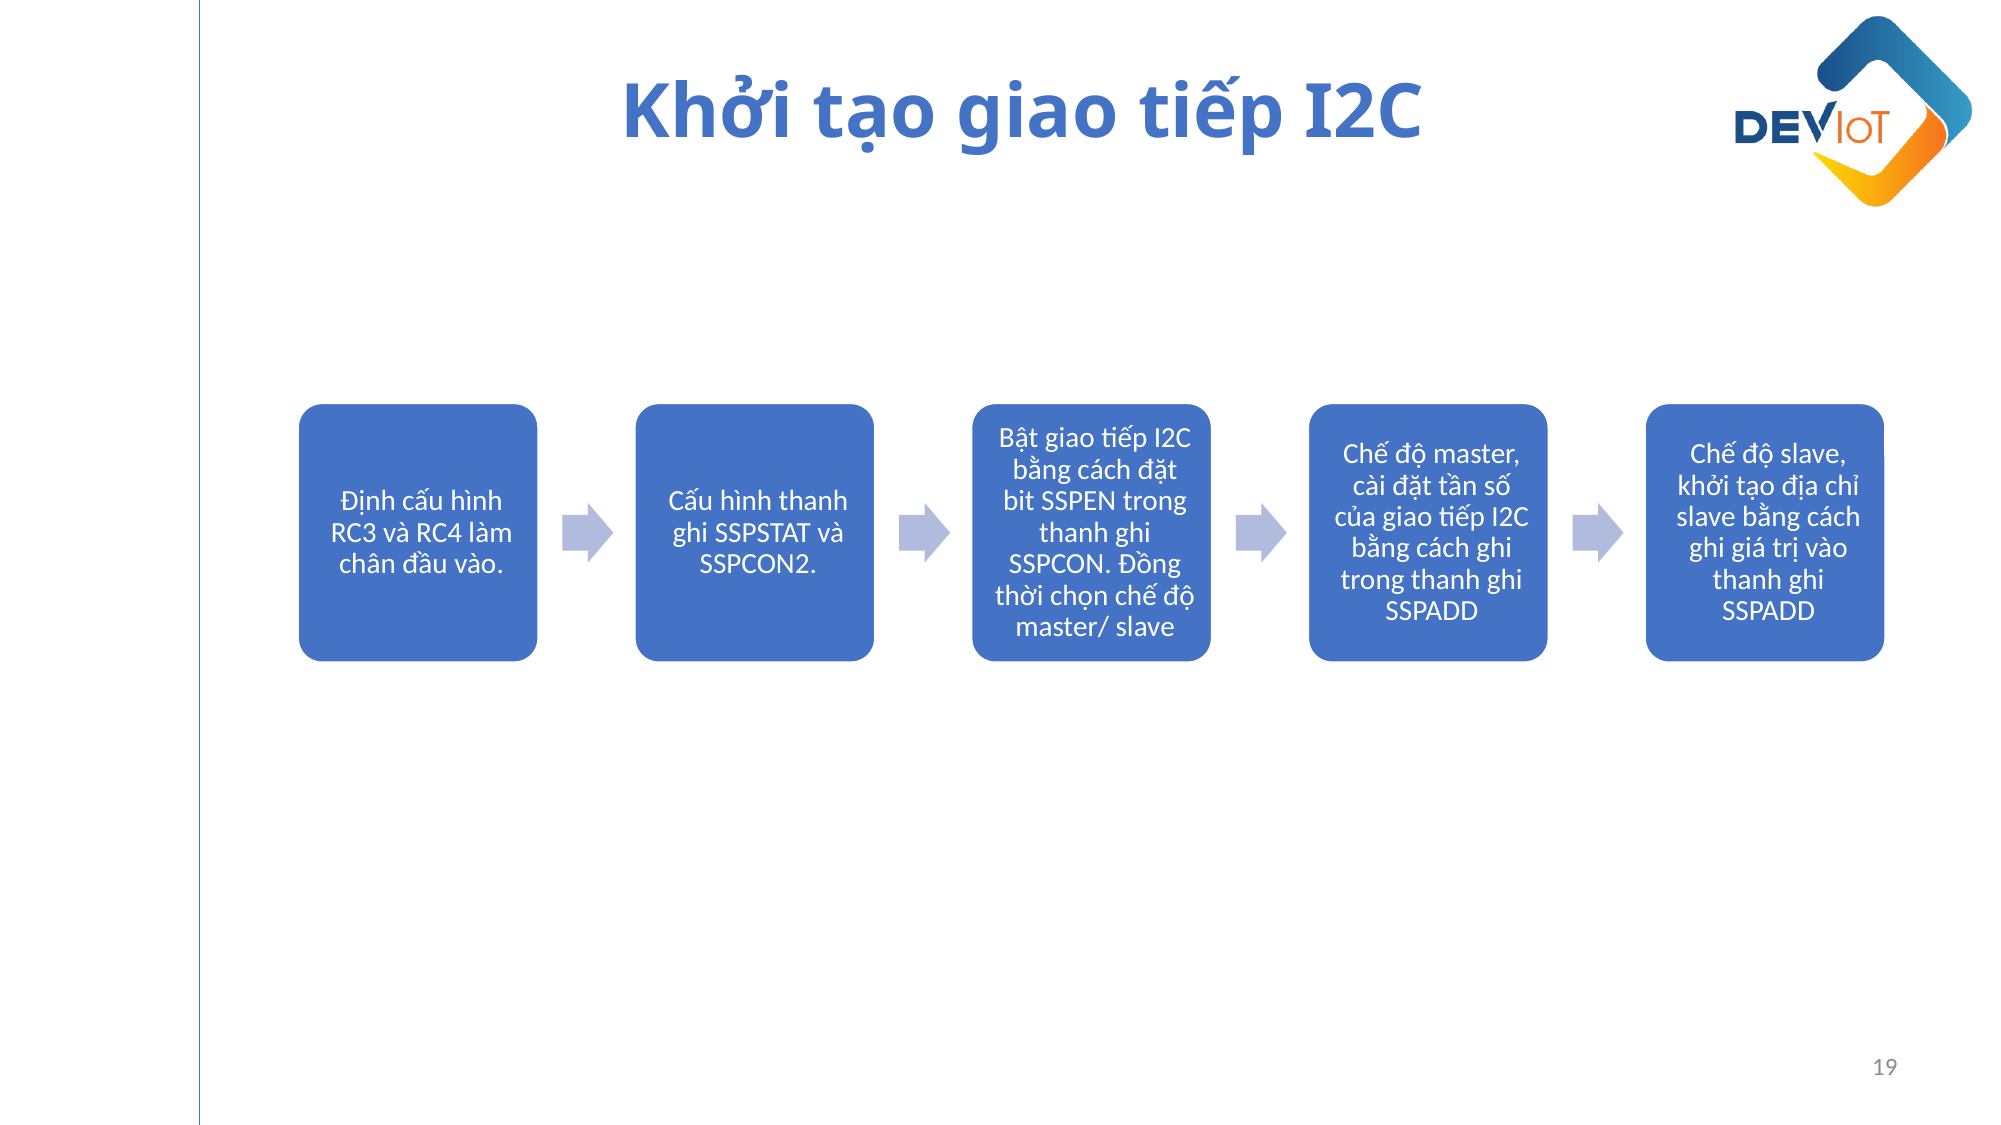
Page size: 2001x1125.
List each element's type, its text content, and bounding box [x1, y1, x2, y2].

picture [1707, 0, 2000, 258]
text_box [297, 388, 1887, 677]
slide_number 19 [1845, 1035, 1913, 1096]
text_box Khởi tạo giao tiếp I2C [605, 55, 1441, 160]
